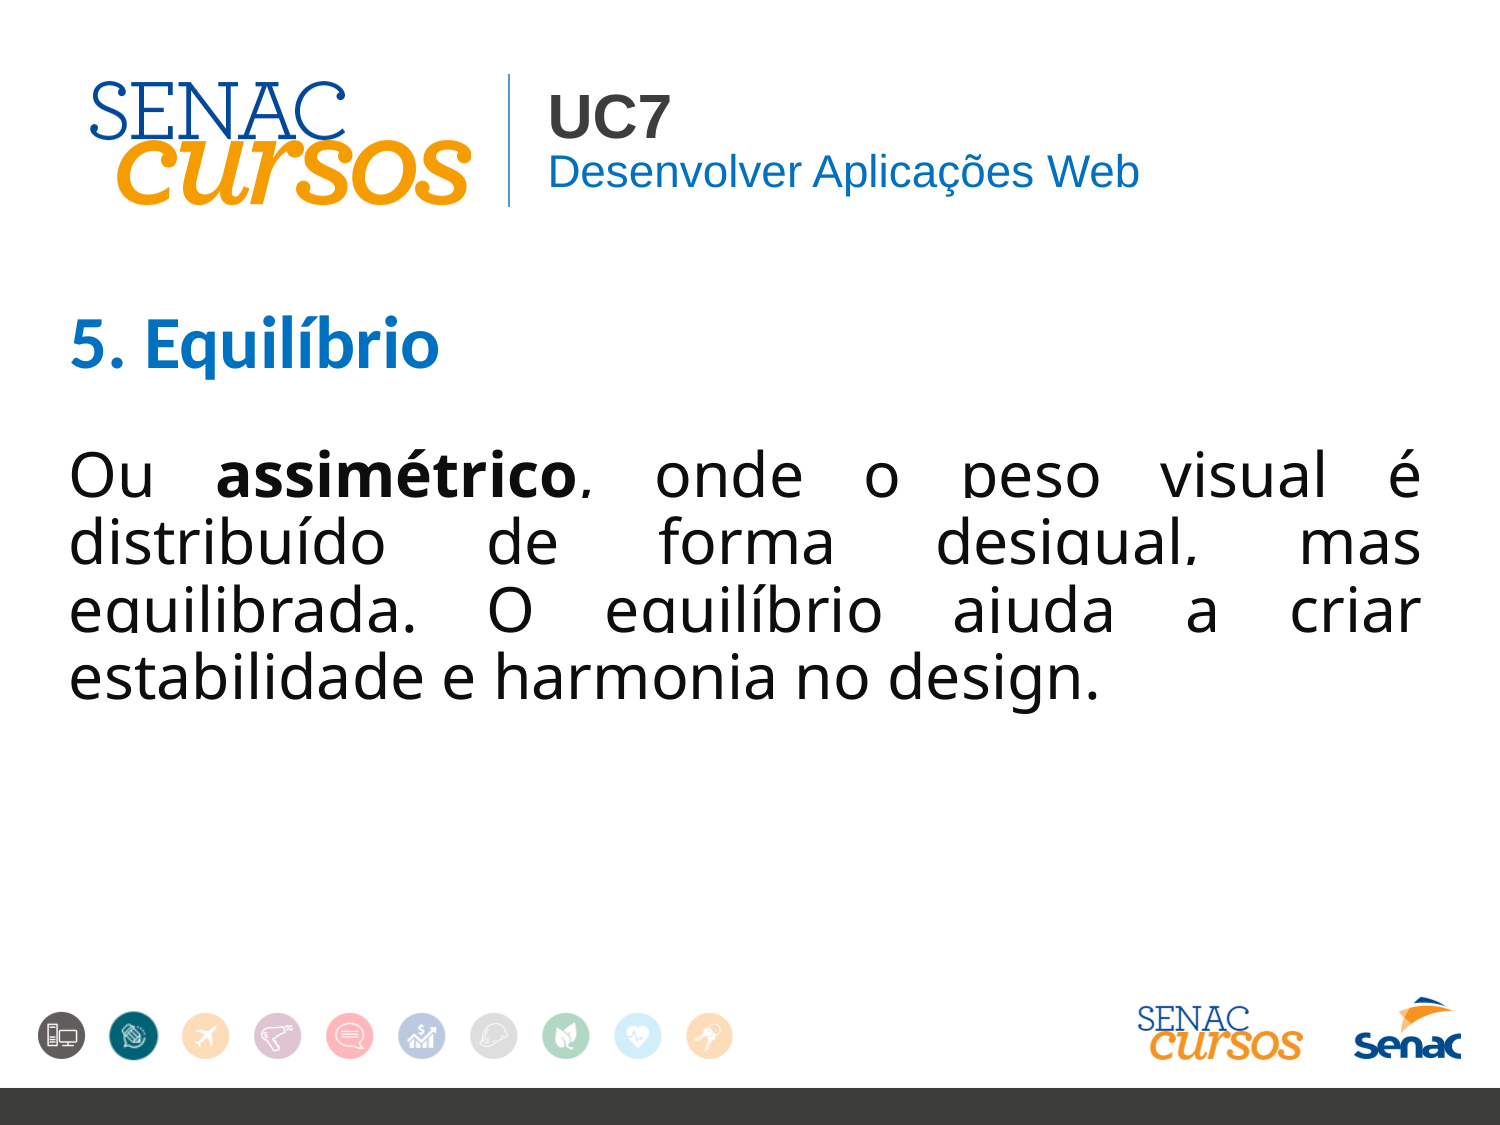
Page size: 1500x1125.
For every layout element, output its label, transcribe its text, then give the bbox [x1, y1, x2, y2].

text_box UC7 [569, 61, 1500, 127]
list 5. Equilíbrio [54, 278, 1439, 404]
picture [0, 0, 1500, 1125]
text_box Ou assimétrico, onde o peso visual é distribuído de forma desigual, mas equilibrada. O equilíbrio ajuda a criar estabilidade e harmonia no design. [54, 428, 1439, 998]
text_box Desenvolver Aplicações Web [569, 127, 1500, 207]
